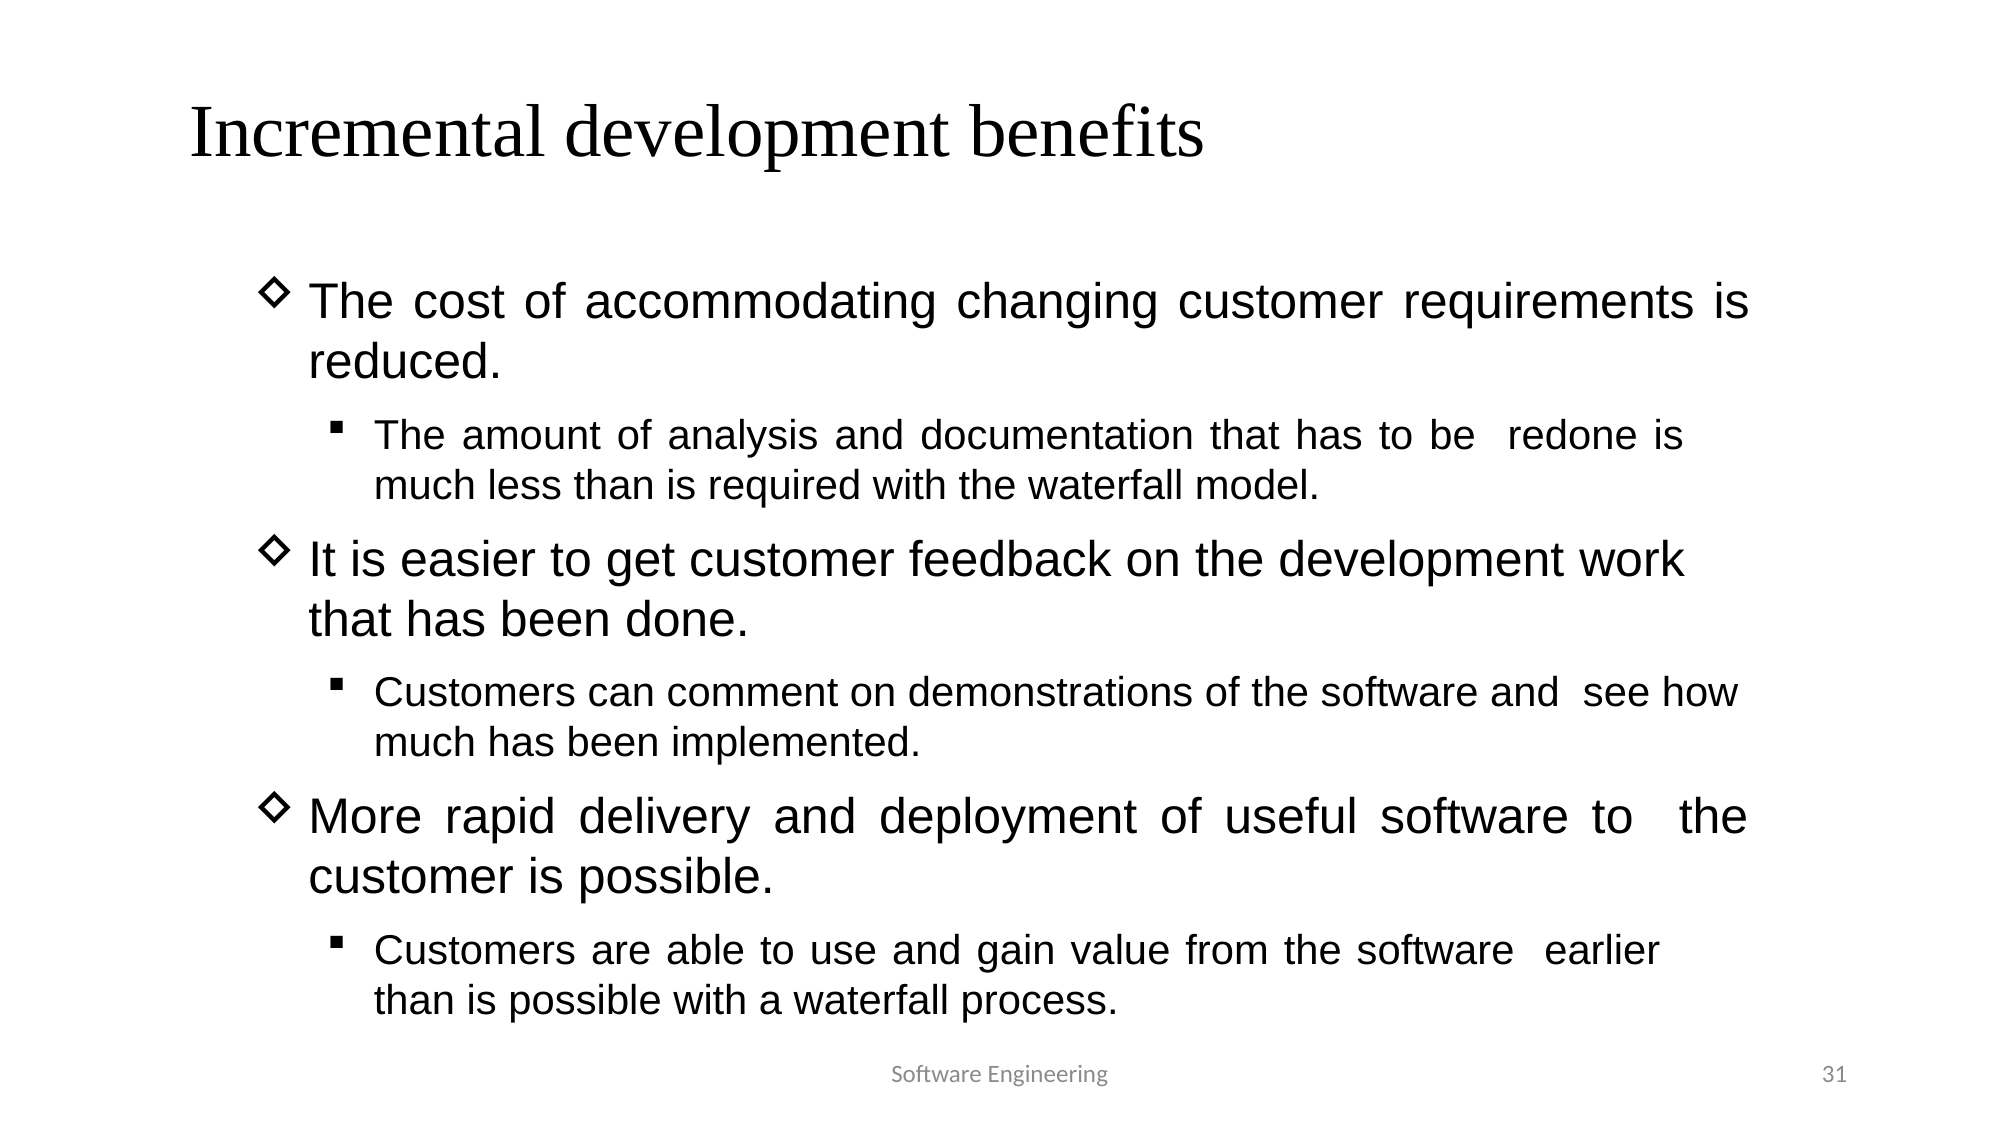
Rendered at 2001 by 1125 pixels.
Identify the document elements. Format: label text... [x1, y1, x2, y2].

slide_number 31 [1412, 1042, 1863, 1103]
footer Software Engineering [662, 1042, 1338, 1103]
text_box The cost of accommodating changing customer requirements is reduced. The amount of analysis and documentation that has to be redone is much less than is required with the waterfall model. It is easier to get customer feedback on the development work that has been done. Customers can comment on demonstrations of the software and see how much has been implemented. More rapid delivery and deployment of useful software to the customer is possible. Customers are able to use and gain value from the software earlier than is possible with a waterfall process. [249, 266, 1750, 1023]
title Incremental development benefits [187, 0, 1750, 172]
